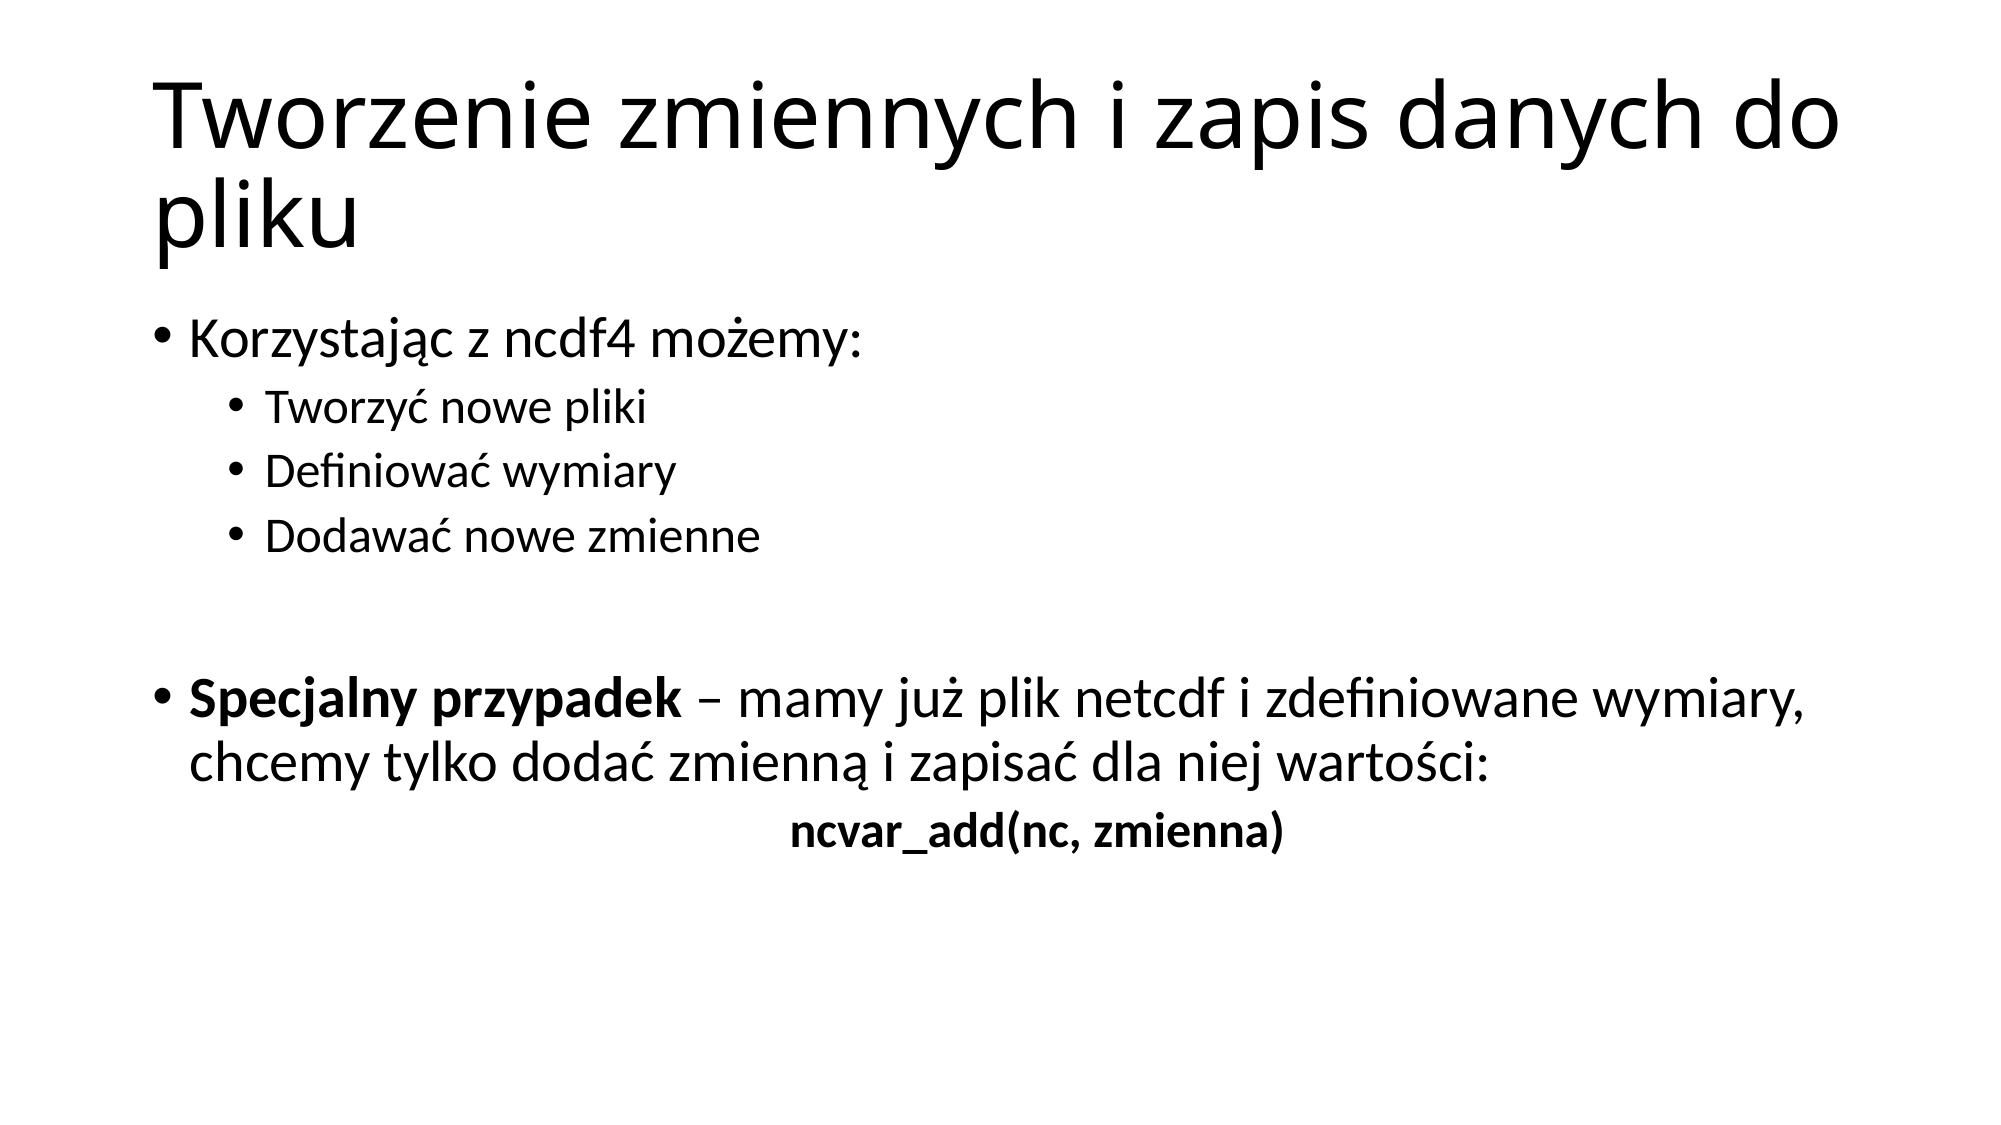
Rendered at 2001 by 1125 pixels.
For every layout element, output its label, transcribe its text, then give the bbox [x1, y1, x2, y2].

list Korzystając z ncdf4 możemy: Tworzyć nowe pliki Definiować wymiary Dodawać nowe zmienne Specjalny przypadek – mamy już plik netcdf i zdefiniowane wymiary, chcemy tylko dodać zmienną i zapisać dla niej wartości: ncvar_add(nc, zmienna) [137, 299, 1863, 1014]
title Tworzenie zmiennych i zapis danych do pliku [137, 59, 1863, 278]
